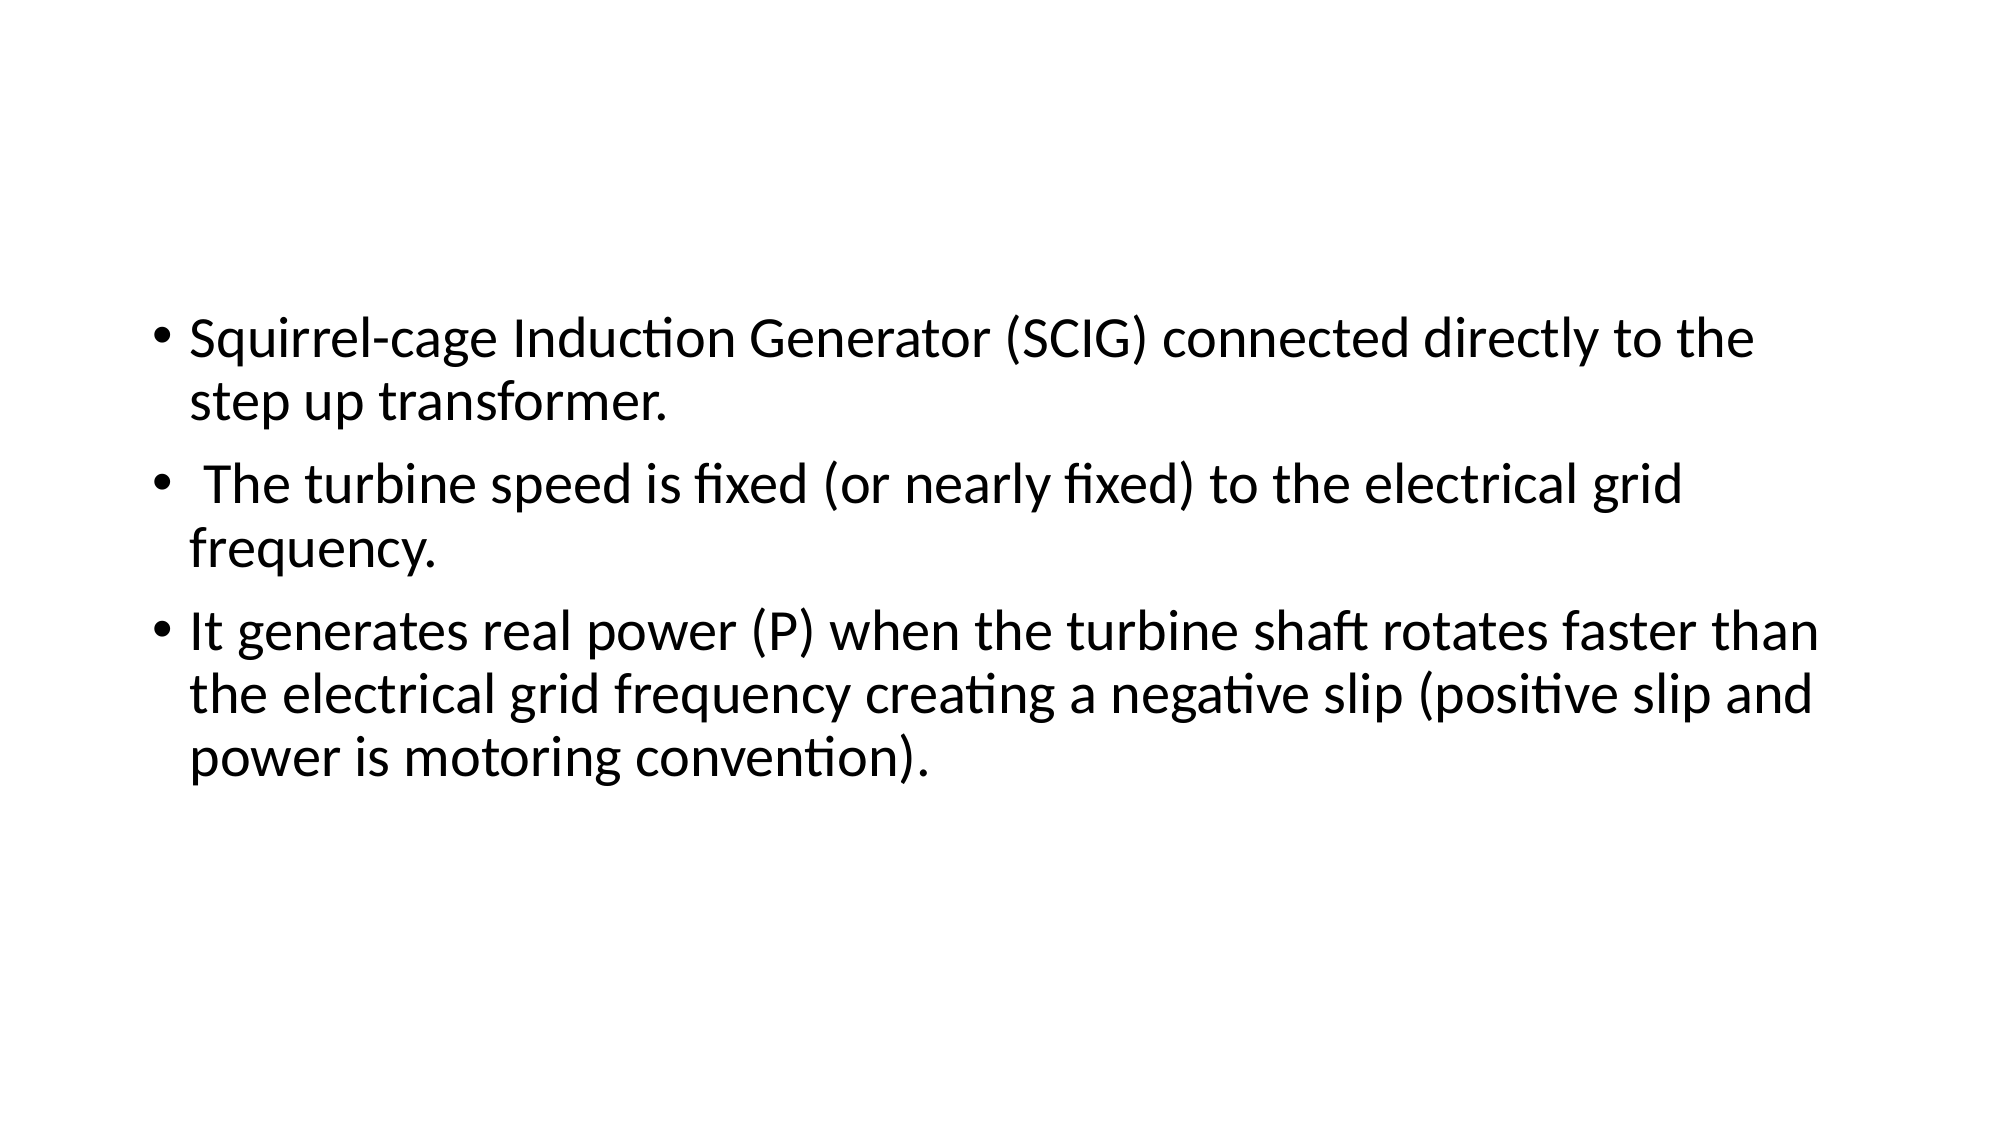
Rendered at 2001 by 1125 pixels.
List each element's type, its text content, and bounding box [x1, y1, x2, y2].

list Squirrel-cage Induction Generator (SCIG) connected directly to the step up transformer. The turbine speed is fixed (or nearly fixed) to the electrical grid frequency. It generates real power (P) when the turbine shaft rotates faster than the electrical grid frequency creating a negative slip (positive slip and power is motoring convention). [137, 299, 1863, 1014]
